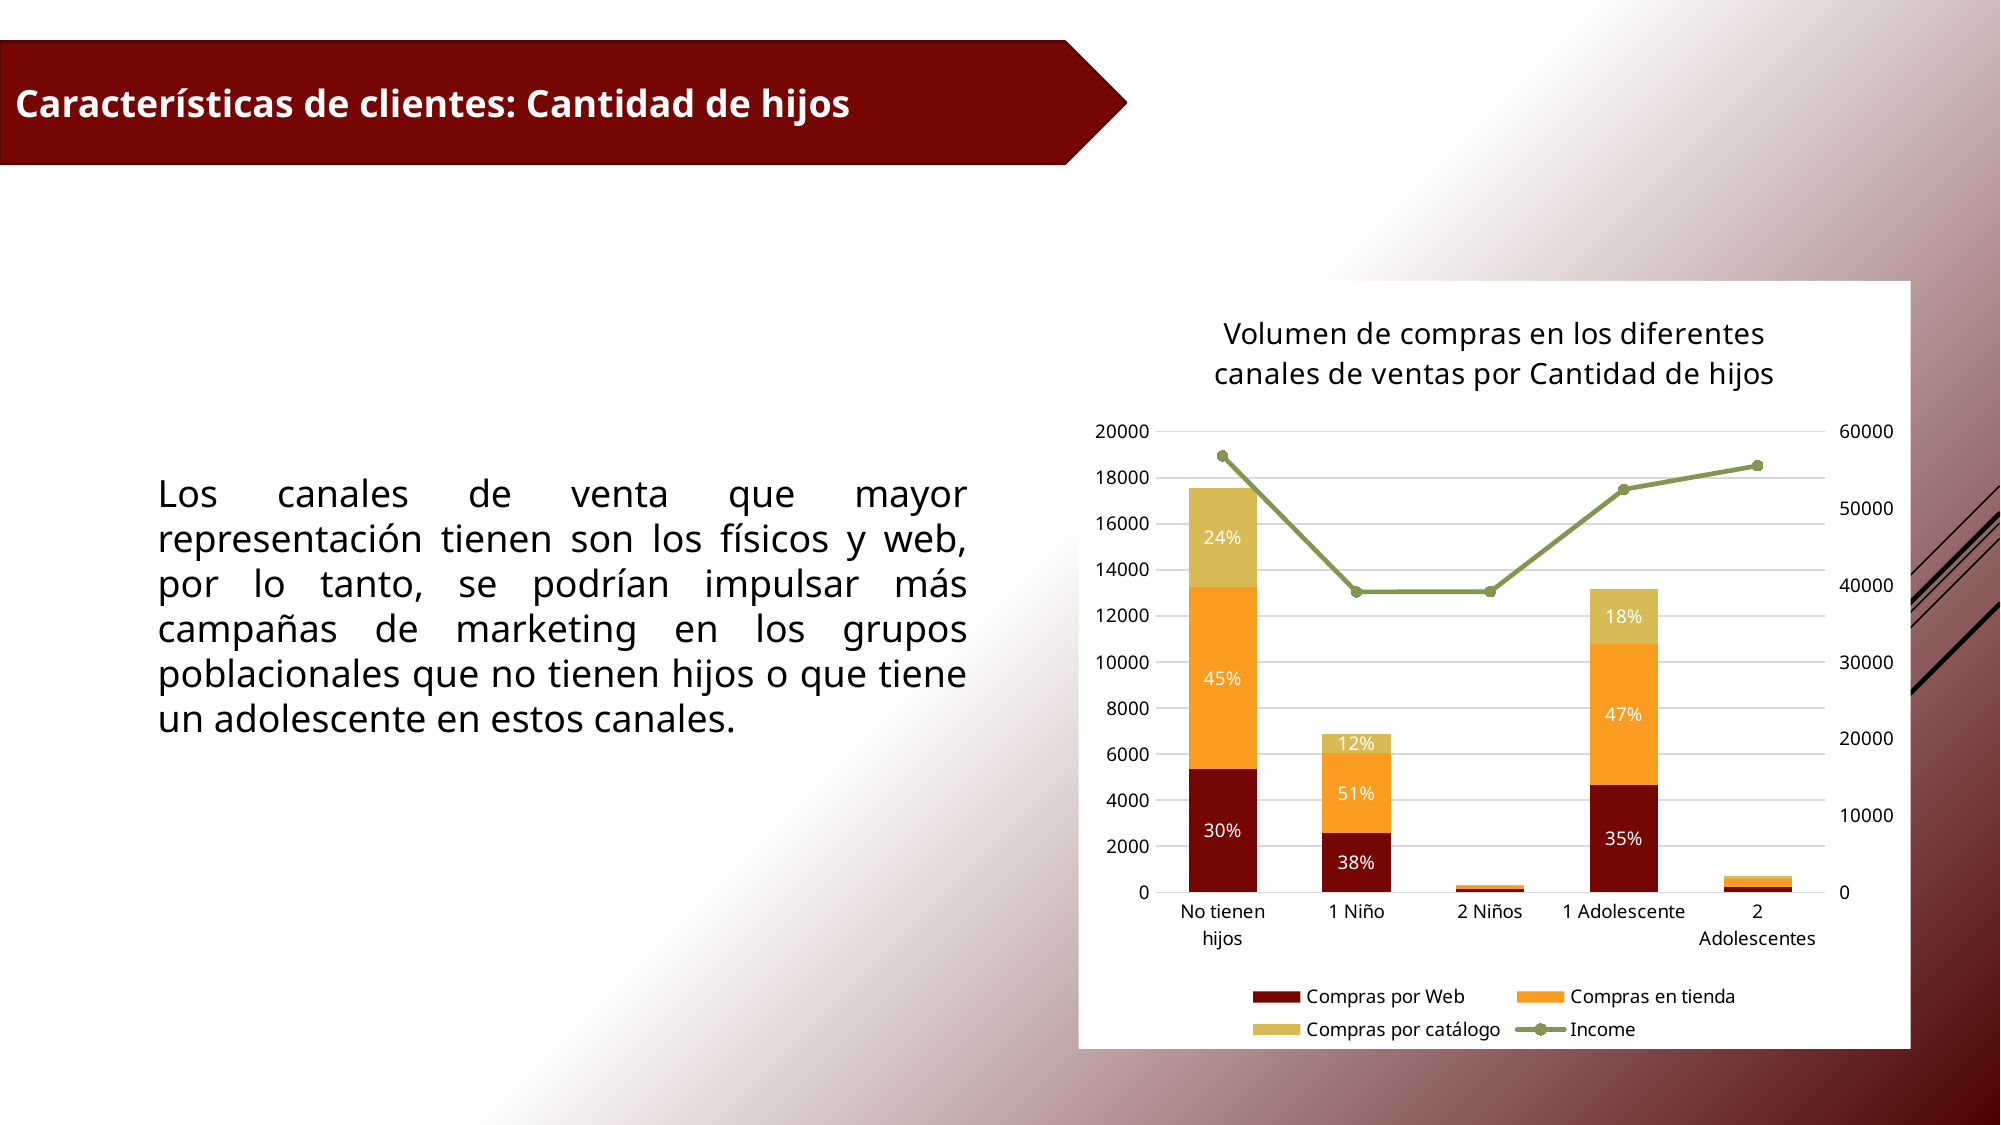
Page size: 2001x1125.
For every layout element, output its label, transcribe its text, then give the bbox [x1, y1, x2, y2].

text_box Características de clientes: Cantidad de hijos [0, 40, 1128, 166]
chart [1078, 280, 1911, 1050]
text_box Los canales de venta que mayor representación tienen son los físicos y web, por lo tanto, se podrían impulsar más campañas de marketing en los grupos poblacionales que no tienen hijos o que tiene un adolescente en estos canales. [142, 462, 984, 748]
